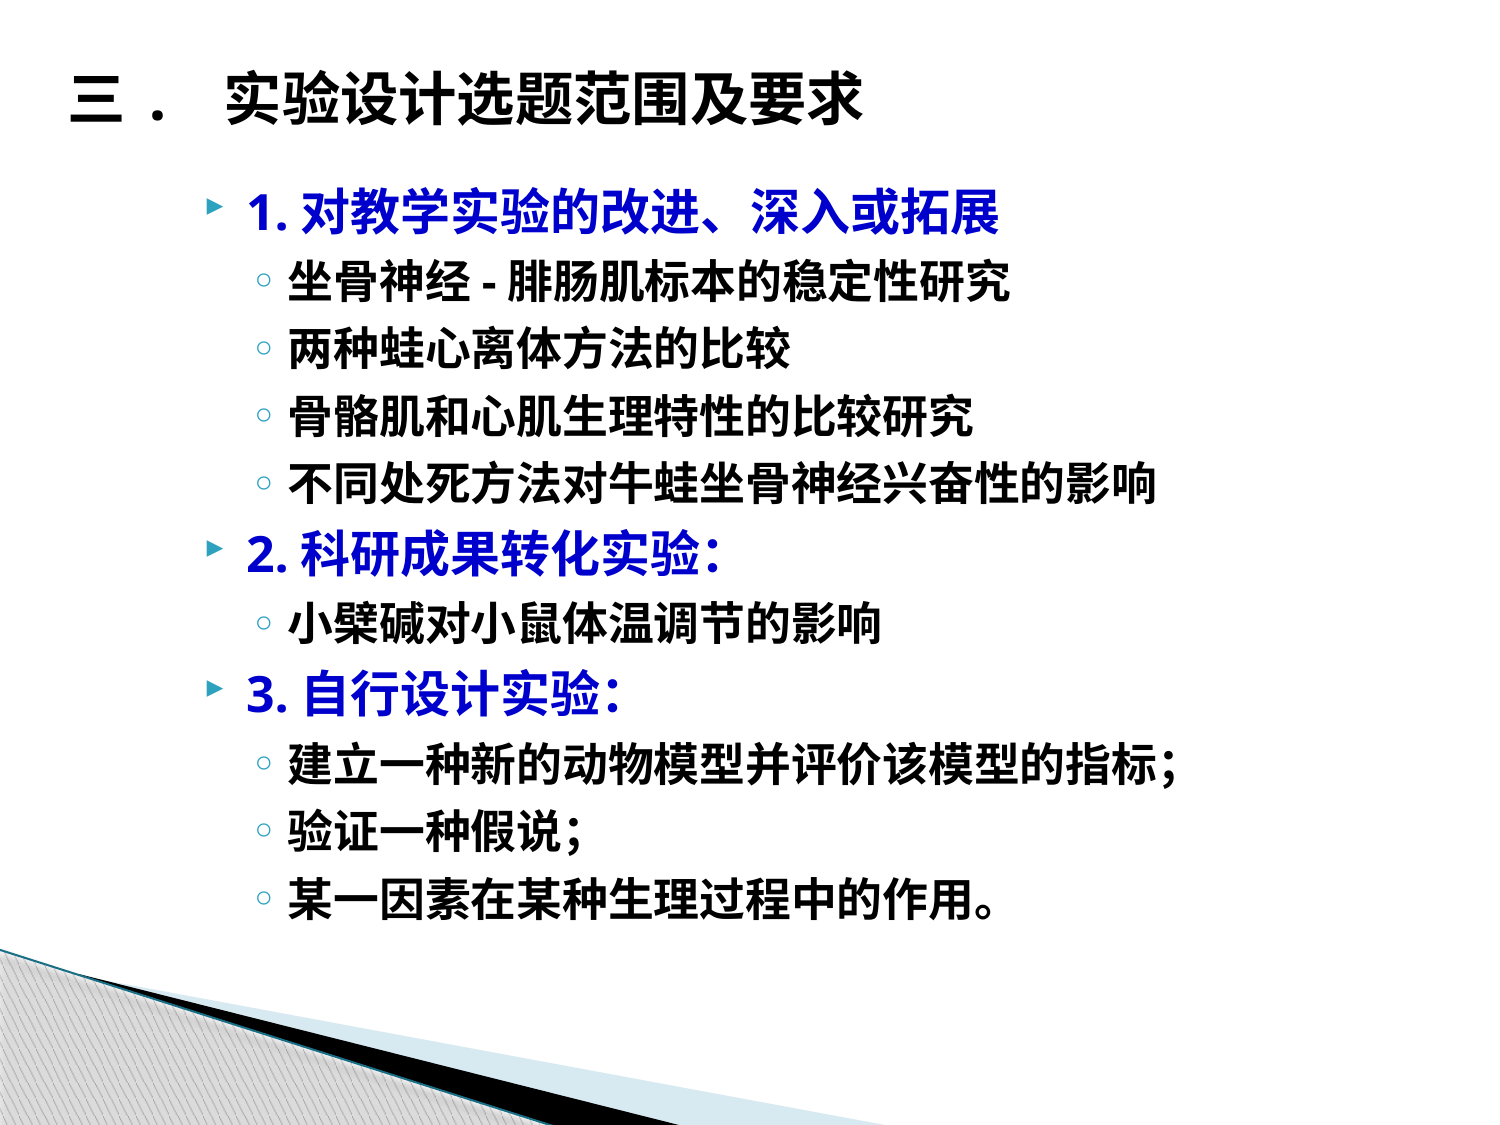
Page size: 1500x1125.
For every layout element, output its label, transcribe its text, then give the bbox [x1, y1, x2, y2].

list 1.对教学实验的改进、深入或拓展 坐骨神经-腓肠肌标本的稳定性研究 两种蛙心离体方法的比较 骨骼肌和心肌生理特性的比较研究 不同处死方法对牛蛙坐骨神经兴奋性的影响 2.科研成果转化实验： 小檗碱对小鼠体温调节的影响 3.自行设计实验： 建立一种新的动物模型并评价该模型的指标； 验证一种假说； 某一因素在某种生理过程中的作用。 [171, 172, 1412, 976]
text_box 三. 实验设计选题范围及要求 [53, 54, 998, 140]
